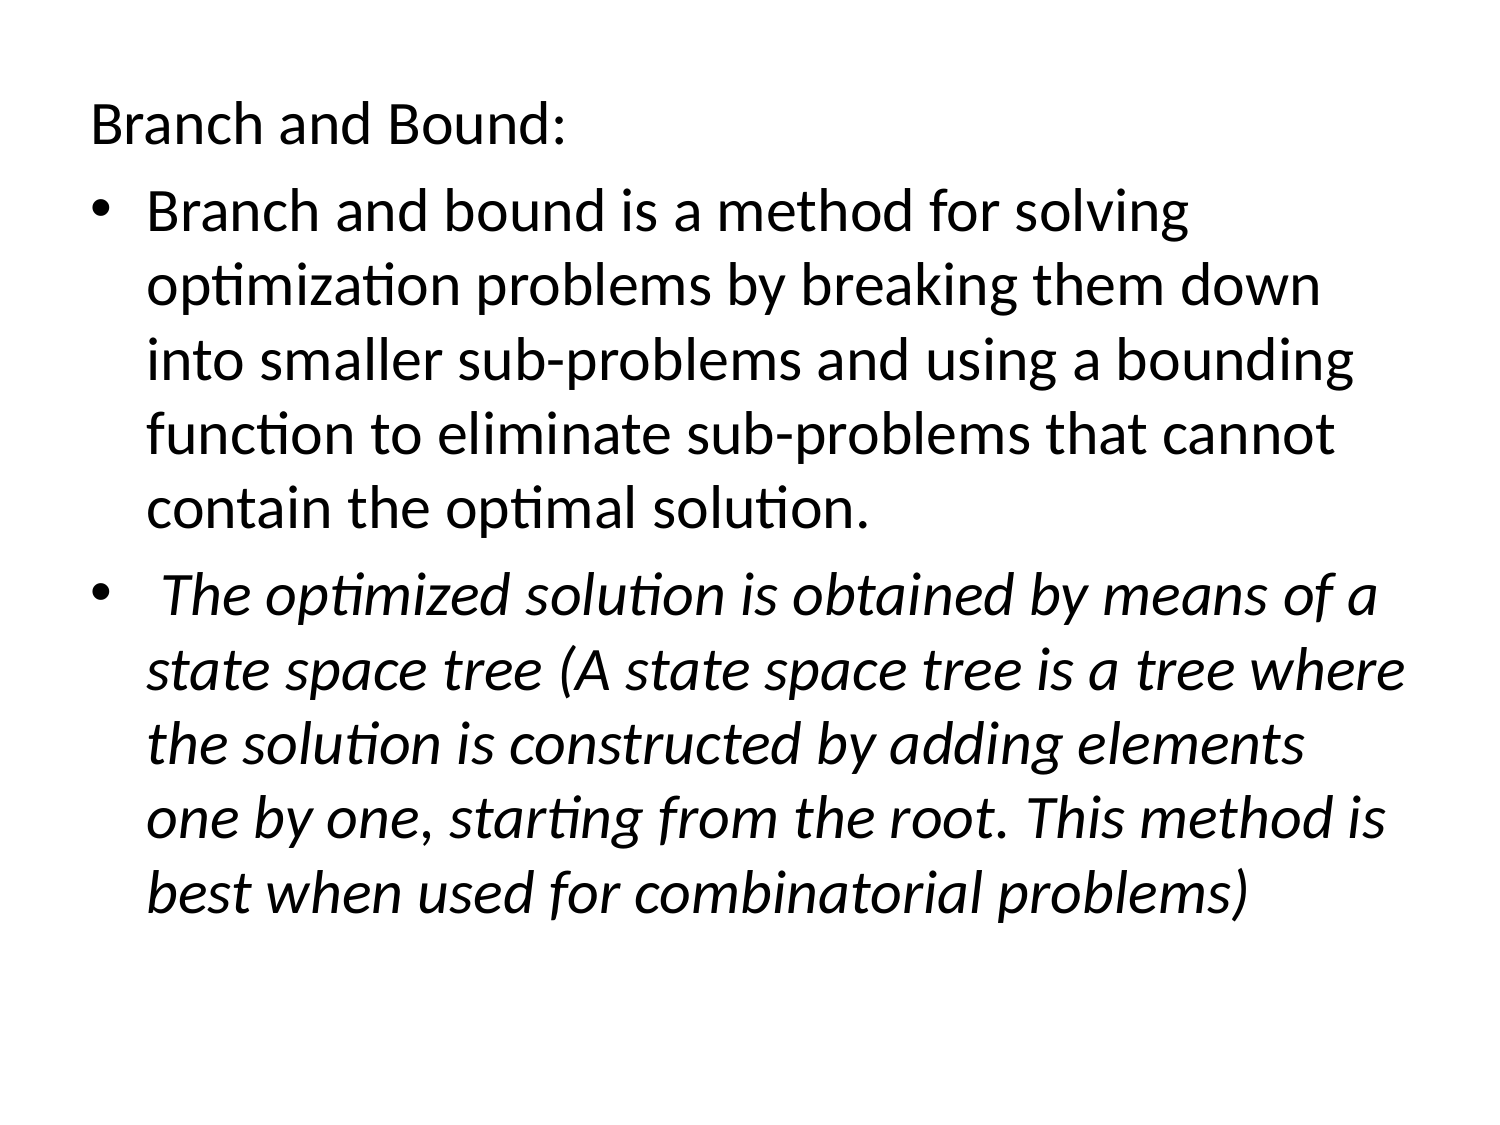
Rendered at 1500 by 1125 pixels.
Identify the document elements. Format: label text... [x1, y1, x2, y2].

list Branch and Bound: Branch and bound is a method for solving optimization problems by breaking them down into smaller sub-problems and using a bounding function to eliminate sub-problems that cannot contain the optimal solution. The optimized solution is obtained by means of a state space tree (A state space tree is a tree where the solution is constructed by adding elements one by one, starting from the root. This method is best when used for combinatorial problems) [75, 75, 1425, 1005]
